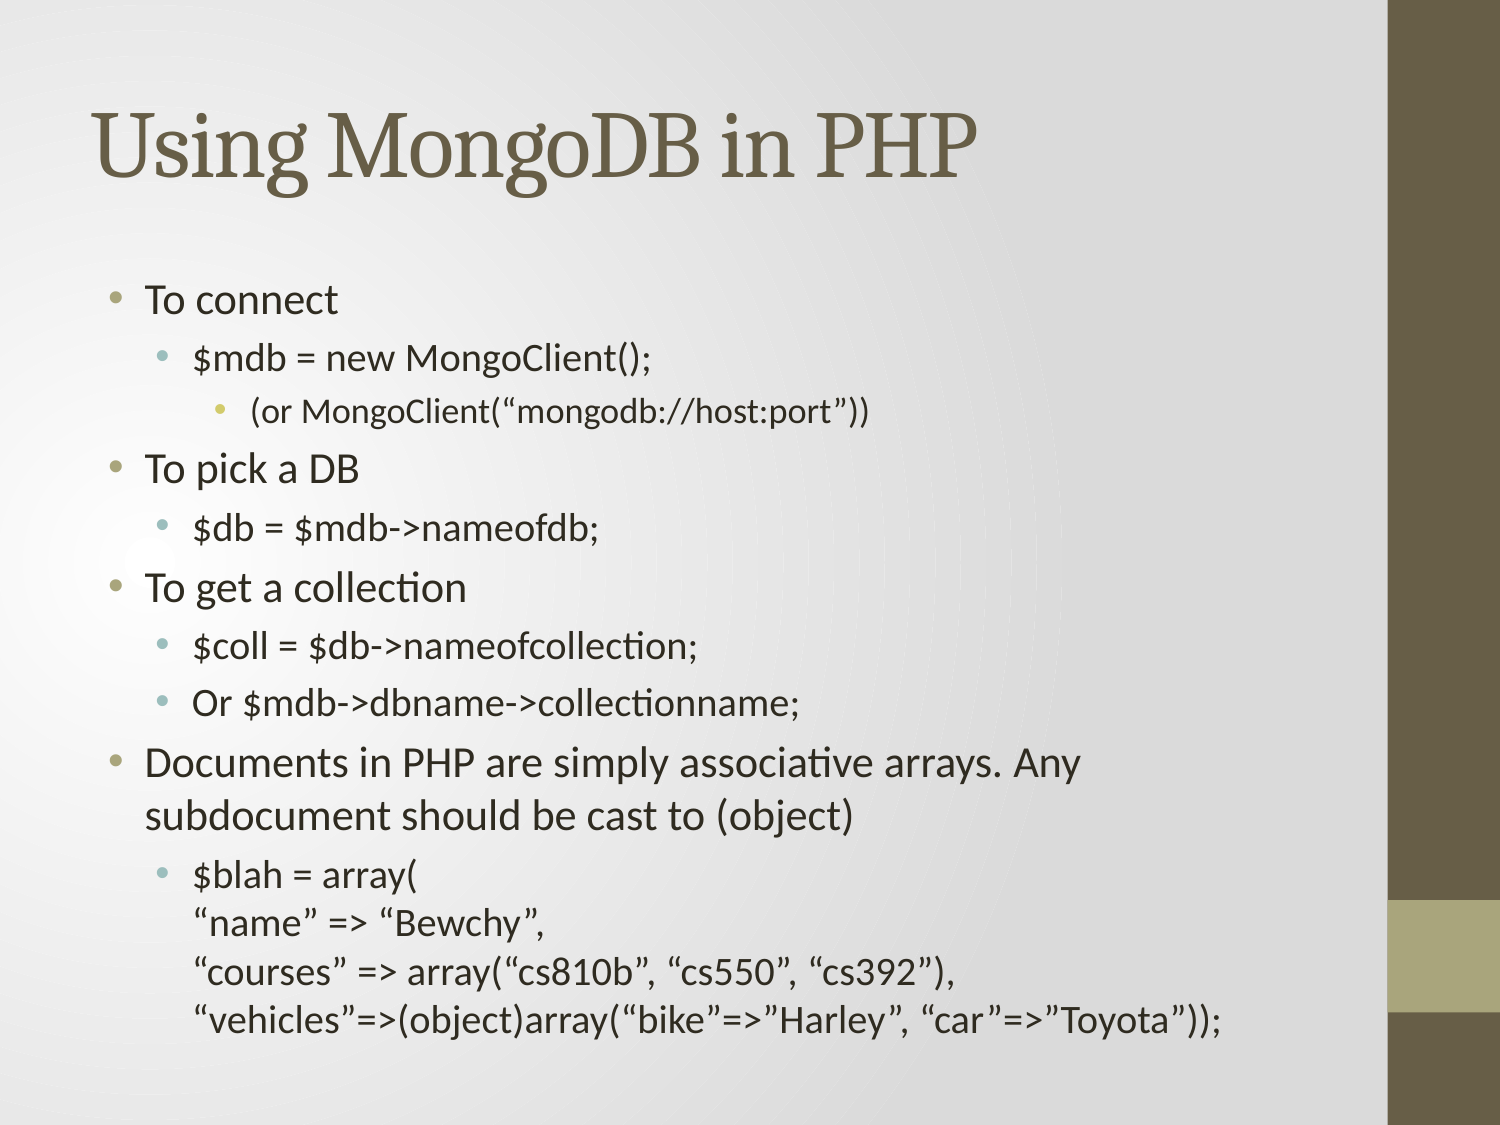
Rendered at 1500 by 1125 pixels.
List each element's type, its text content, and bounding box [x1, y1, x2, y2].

title Using MongoDB in PHP [75, 45, 1325, 233]
list To connect $mdb = new MongoClient(); (or MongoClient(“mongodb://host:port”)) To pick a DB $db = $mdb->nameofdb; To get a collection $coll = $db->nameofcollection; Or $mdb->dbname->collectionname; Documents in PHP are simply associative arrays. Any subdocument should be cast to (object) $blah = array( “name” => “Bewchy”, “courses” => array(“cs810b”, “cs550”, “cs392”), “vehicles”=>(object)array(“bike”=>”Harley”, “car”=>”Toyota”)); [75, 262, 1325, 1050]
